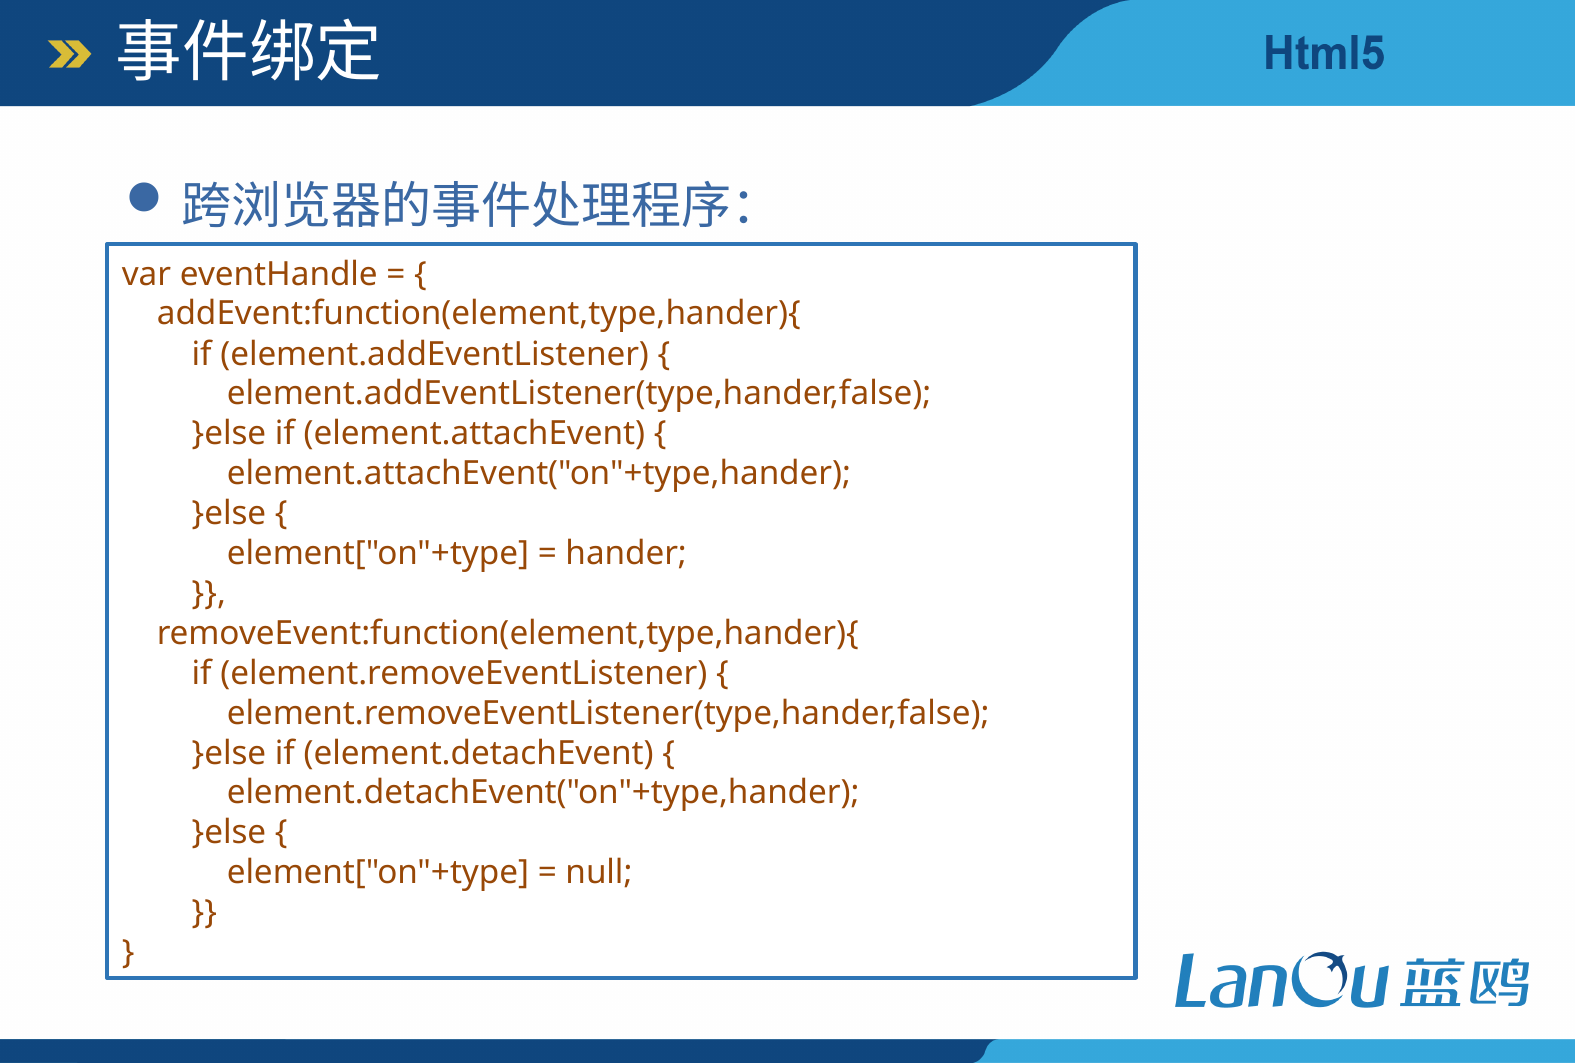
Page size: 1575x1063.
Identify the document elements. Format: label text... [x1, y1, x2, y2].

text_box var eventHandle = { addEvent:function(element,type,hander){ if (element.addEventListener) { element.addEventListener(type,hander,false); }else if (element.attachEvent) { element.attachEvent("on"+type,hander); }else { element["on"+type] = hander; }}, removeEvent:function(element,type,hander){ if (element.removeEventListener) { element.removeEventListener(type,hander,false); }else if (element.detachEvent) { element.detachEvent("on"+type,hander); }else { element["on"+type] = null; }} } [105, 242, 1138, 980]
picture [0, 0, 1575, 1063]
text_box 事件绑定 [108, 1, 391, 97]
text_box 跨浏览器的事件处理程序： [117, 166, 790, 242]
